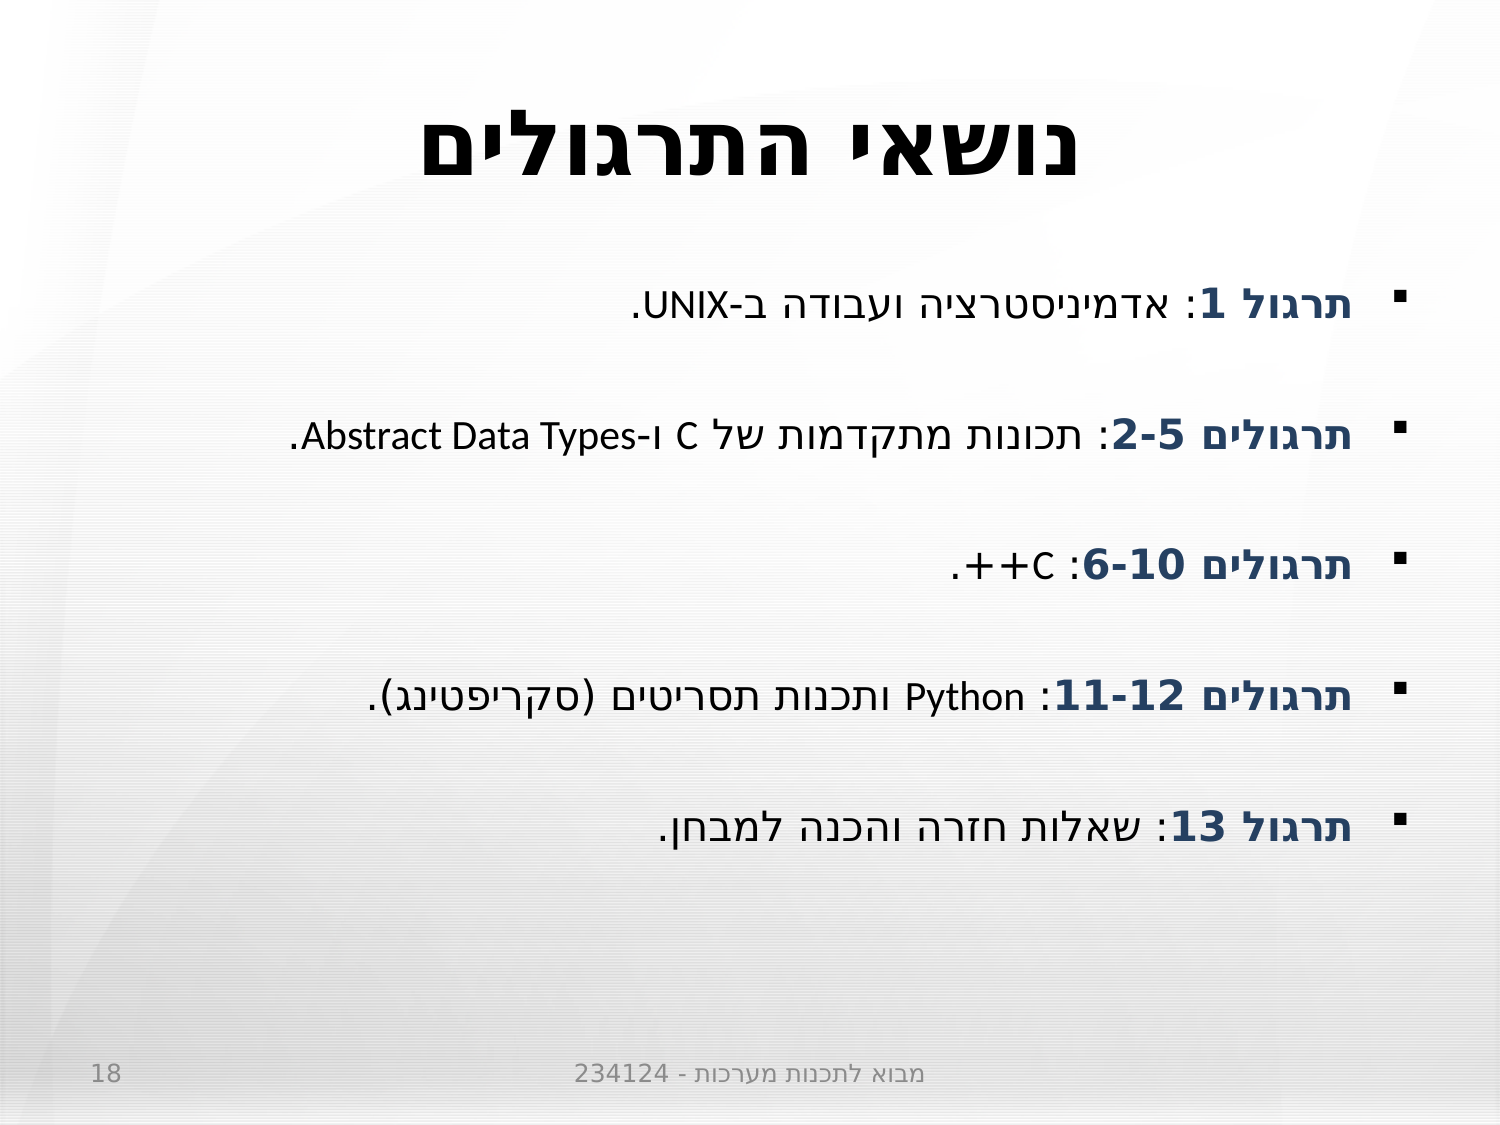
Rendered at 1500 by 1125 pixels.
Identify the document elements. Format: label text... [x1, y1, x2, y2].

picture [0, 0, 1500, 1125]
footer מבוא לתכנות מערכות - 234124 [512, 1042, 988, 1103]
list תרגול 1: אדמיניסטרציה ועבודה ב-UNIX. תרגולים 2-5: תכונות מתקדמות של C ו-Abstract Data Types. תרגולים 6-10: C++. תרגולים 11-12: Python ותכנות תסריטים (סקריפטינג). תרגול 13: שאלות חזרה והכנה למבחן. [75, 262, 1425, 1005]
slide_number 18 [75, 1042, 425, 1103]
title נושאי התרגולים [75, 45, 1425, 233]
